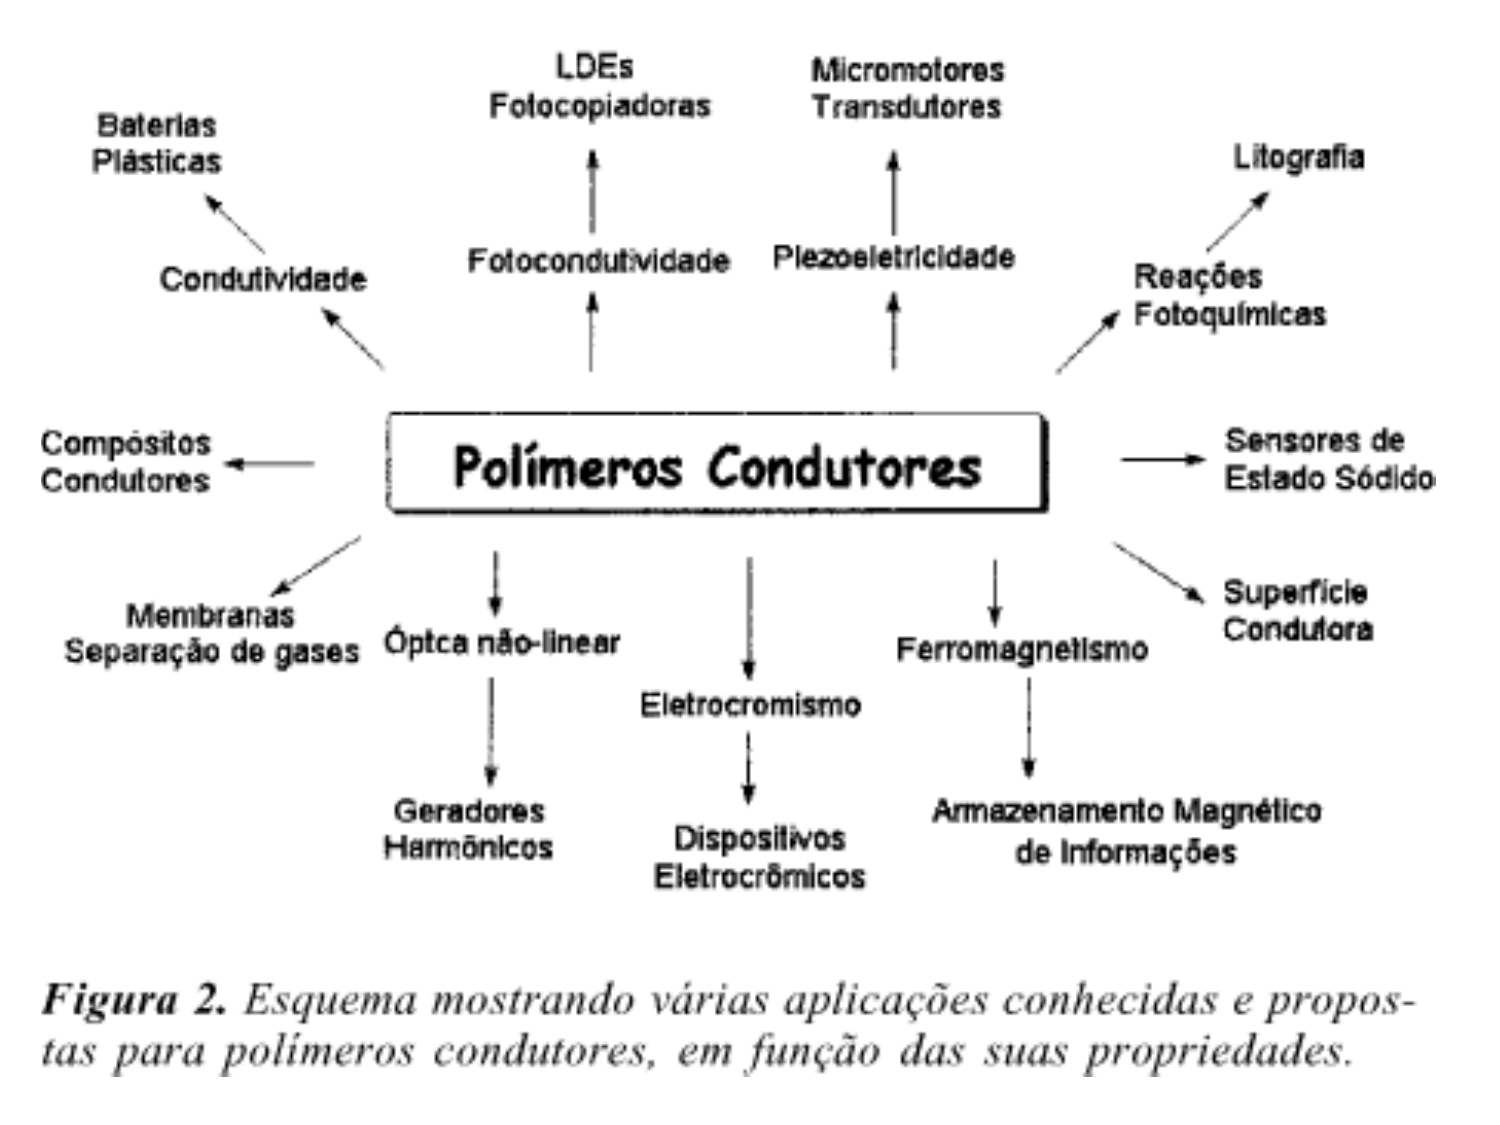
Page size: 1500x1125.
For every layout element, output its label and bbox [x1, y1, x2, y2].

picture [41, 0, 1436, 1077]
